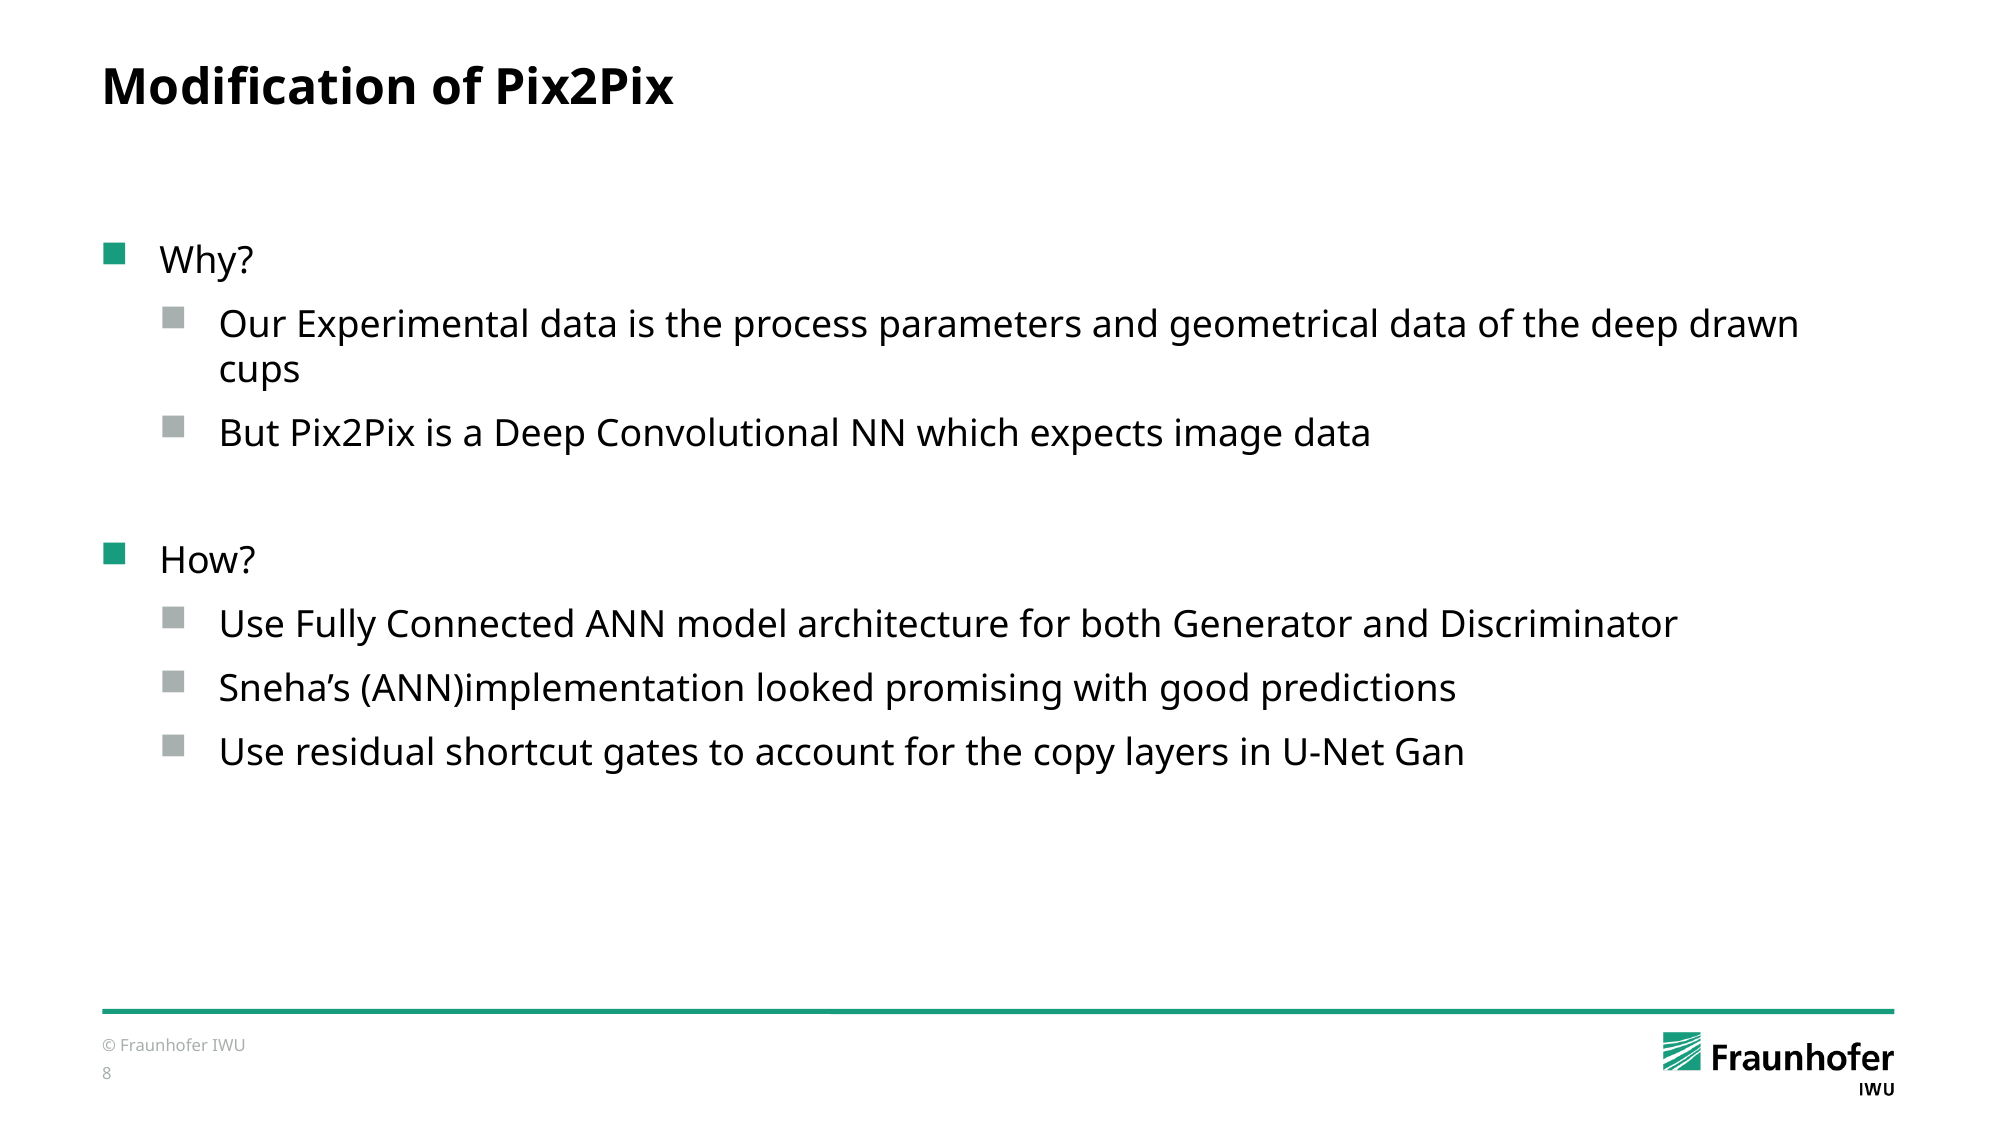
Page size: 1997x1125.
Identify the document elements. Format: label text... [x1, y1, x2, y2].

picture [1661, 1030, 1895, 1097]
title Modification of Pix2Pix [101, 54, 1894, 116]
list Why? Our Experimental data is the process parameters and geometrical data of the deep drawn cups But Pix2Pix is a Deep Convolutional NN which expects image data How? Use Fully Connected ANN model architecture for both Generator and Discriminator Sneha’s (ANN)implementation looked promising with good predictions Use residual shortcut gates to account for the copy layers in U-Net Gan [100, 236, 1893, 1004]
